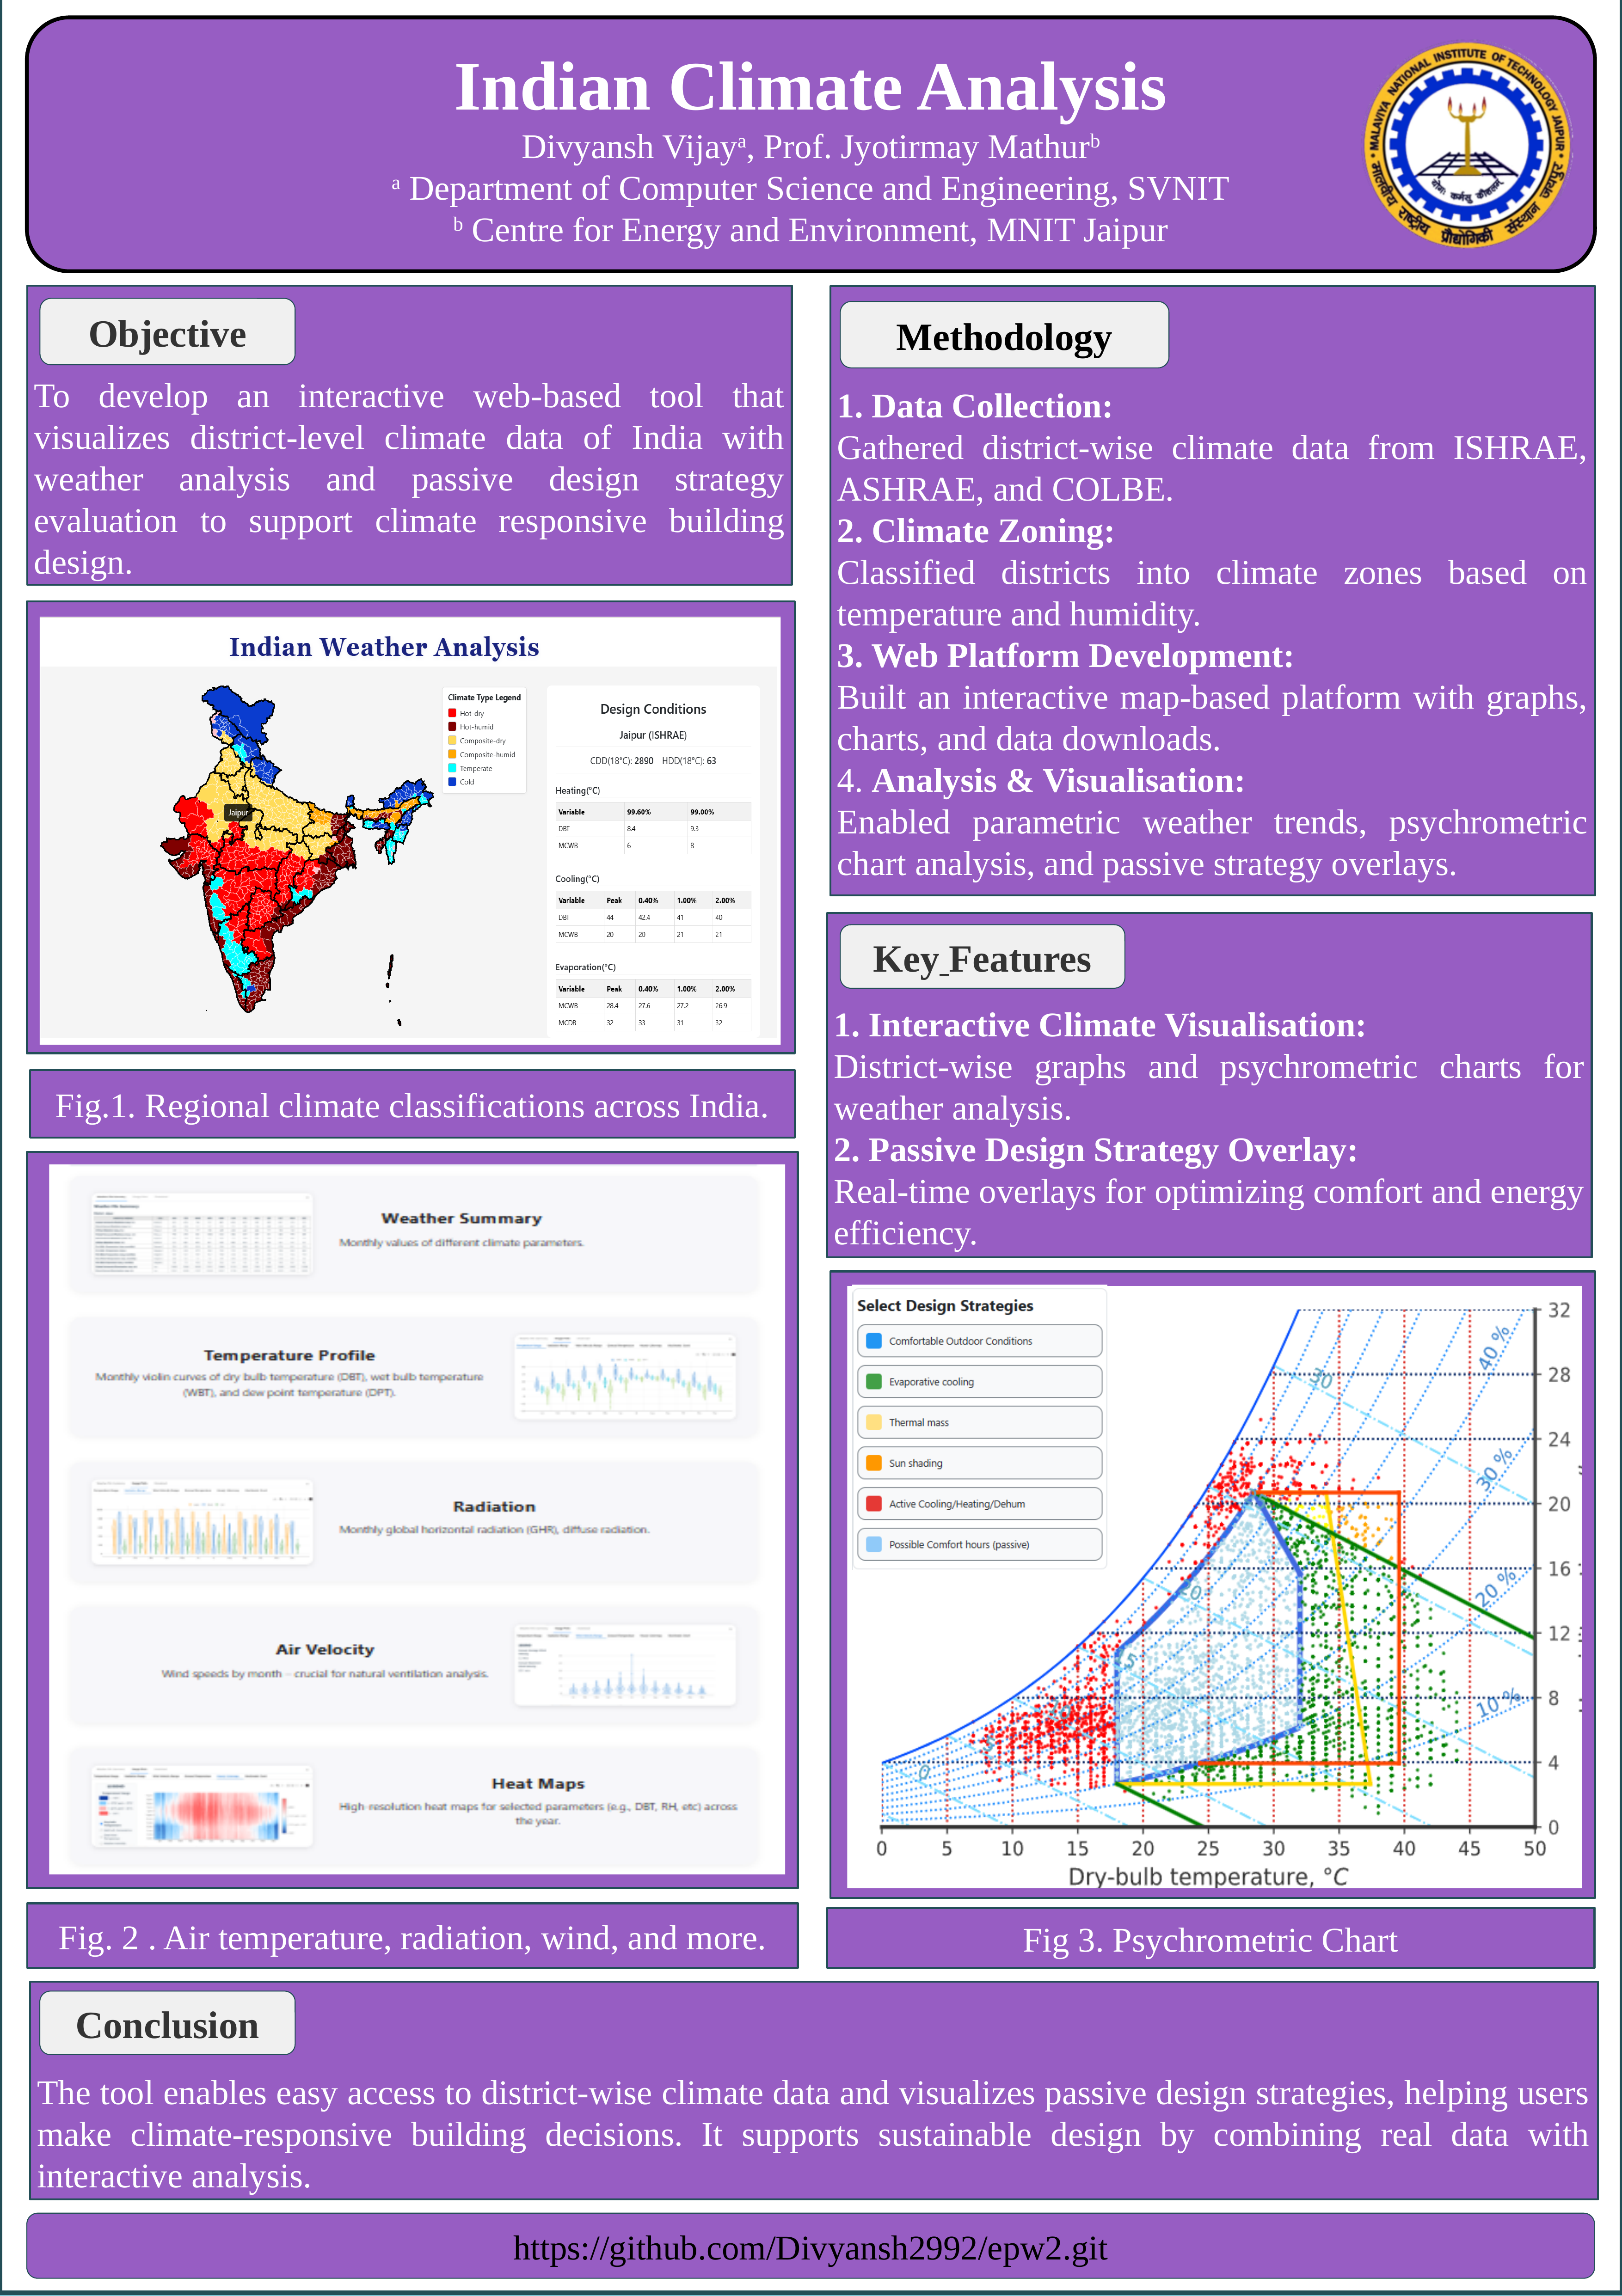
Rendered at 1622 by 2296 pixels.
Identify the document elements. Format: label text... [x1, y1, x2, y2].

picture [847, 1285, 1582, 1888]
picture [39, 617, 781, 1045]
text_box [830, 1271, 1596, 1898]
text_box Fig.1. Regional climate classifications across India. [30, 1070, 795, 1138]
text_box Conclusion [39, 1990, 296, 2055]
text_box Objective [39, 298, 296, 366]
picture [49, 1164, 786, 1874]
text_box The tool enables easy access to district-wise climate data and visualizes passive design strategies, helping users make climate-responsive building decisions. It supports sustainable design by combining real data with interactive analysis. [30, 1981, 1598, 2200]
text_box Indian Climate Analysis Divyansh Vijaya, Prof. Jyotirmay Mathurb a Department of Computer Science and Engineering, SVNIT b Centre for Energy and Environment, MNIT Jaipur [26, 17, 1596, 272]
text_box [26, 601, 795, 1054]
text_box Key Features [840, 924, 1125, 989]
text_box [0, 0, 1622, 2293]
picture [1360, 36, 1575, 252]
text_box 1. Data Collection: Gathered district-wise climate data from ISHRAE, ASHRAE, and COLBE. 2. Climate Zoning: Classified districts into climate zones based on temperature and humidity. 3. Web Platform Development: Built an interactive map-based platform with graphs, charts, and data downloads. 4. Analysis & Visualisation: Enabled parametric weather trends, psychrometric chart analysis, and passive strategy overlays. [830, 286, 1596, 896]
text_box Methodology [840, 301, 1170, 368]
text_box [26, 1151, 799, 1889]
text_box 1. Interactive Climate Visualisation: District-wise graphs and psychrometric charts for weather analysis. 2. Passive Design Strategy Overlay: Real-time overlays for optimizing comfort and energy efficiency. [827, 912, 1592, 1258]
text_box To develop an interactive web-based tool that visualizes district-level climate data of India with weather analysis and passive design strategy evaluation to support climate responsive building design. [27, 285, 793, 585]
text_box https://github.com/Divyansh2992/epw2.git [26, 2212, 1595, 2279]
text_box Fig. 2 . Air temperature, radiation, wind, and more. [27, 1903, 799, 1968]
text_box Fig 3. Psychrometric Chart [827, 1907, 1595, 1968]
